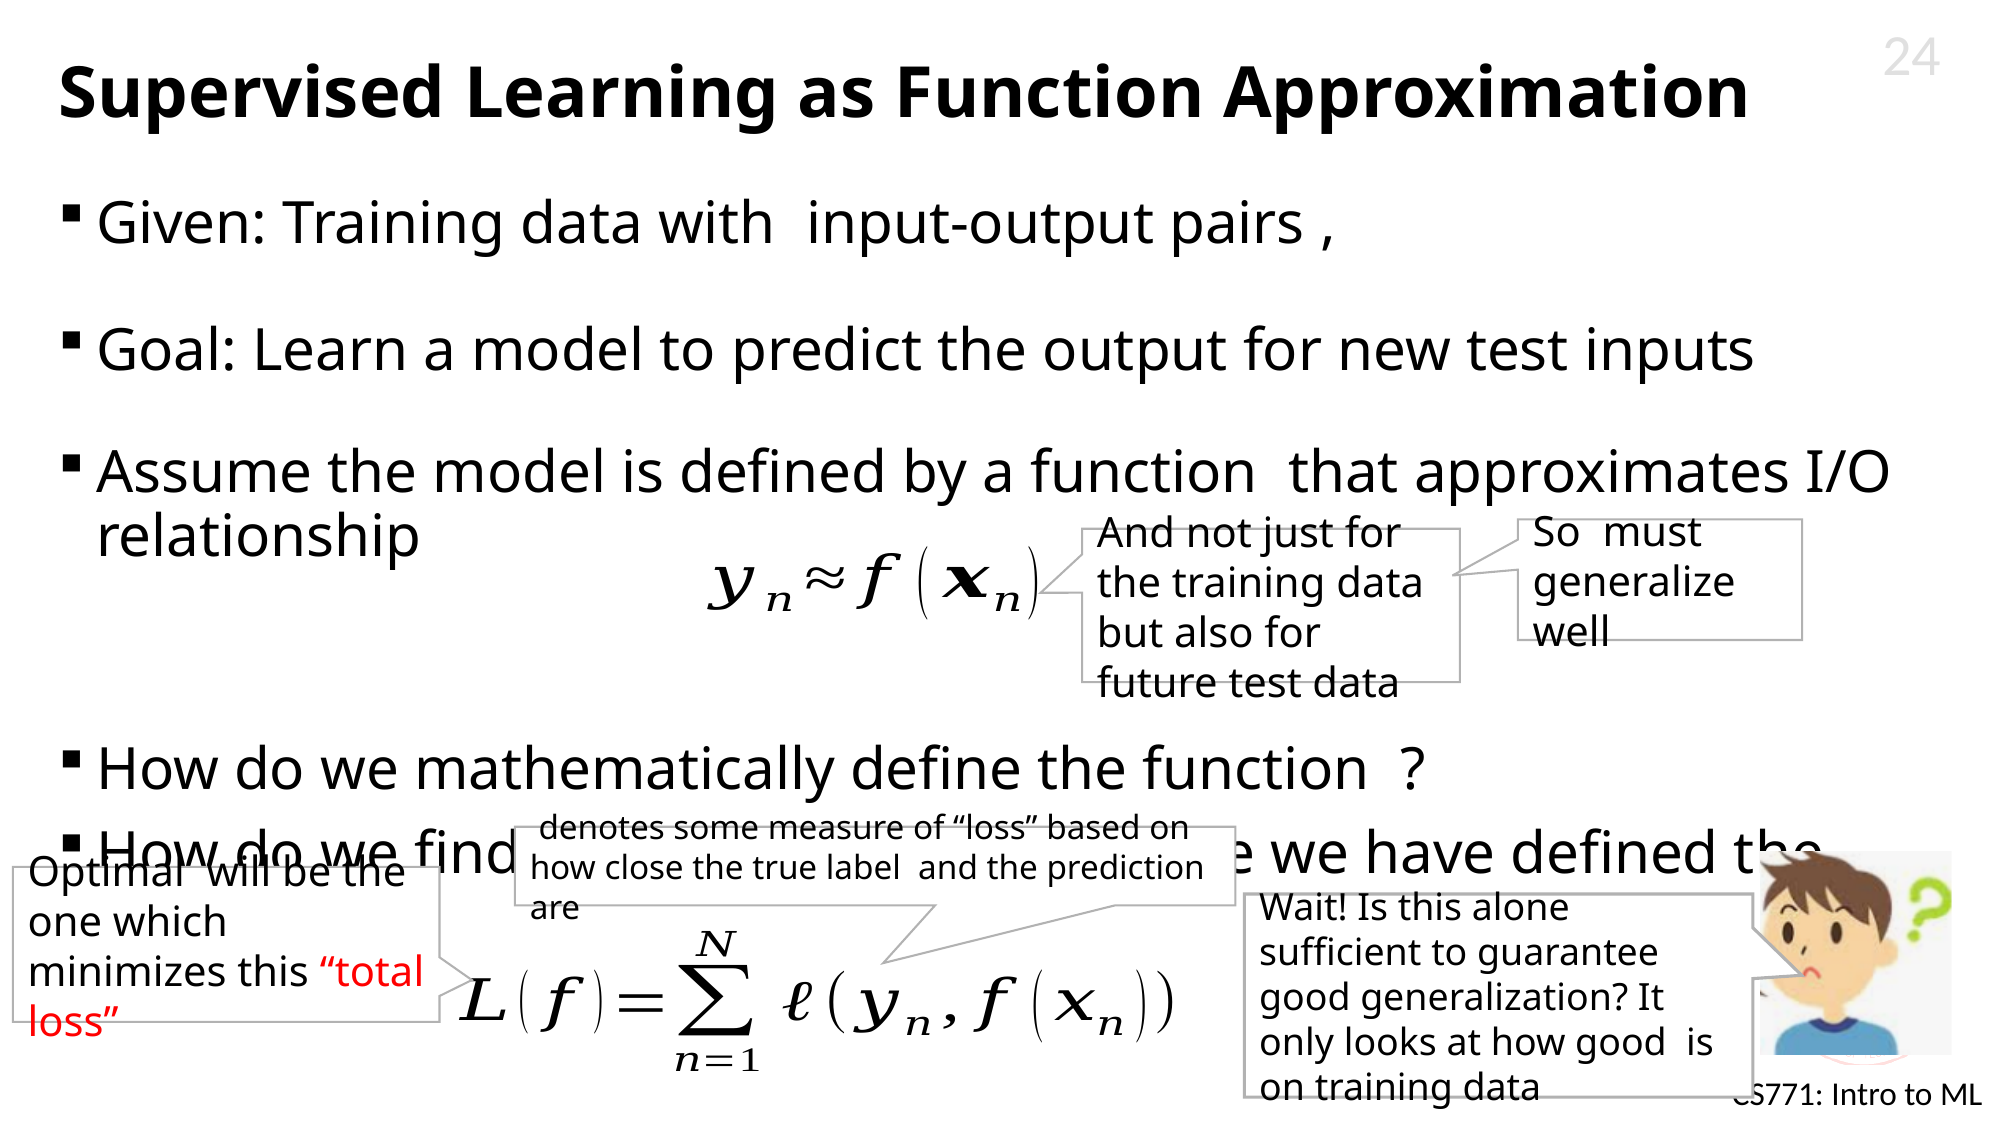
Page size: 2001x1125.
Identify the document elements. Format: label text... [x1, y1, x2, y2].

picture [1760, 851, 1955, 1055]
title Supervised Learning as Function Approximation [43, 27, 1970, 163]
text_box And not just for the training data but also for future test data [1037, 527, 1461, 684]
text_box 24 [1857, 22, 1957, 83]
